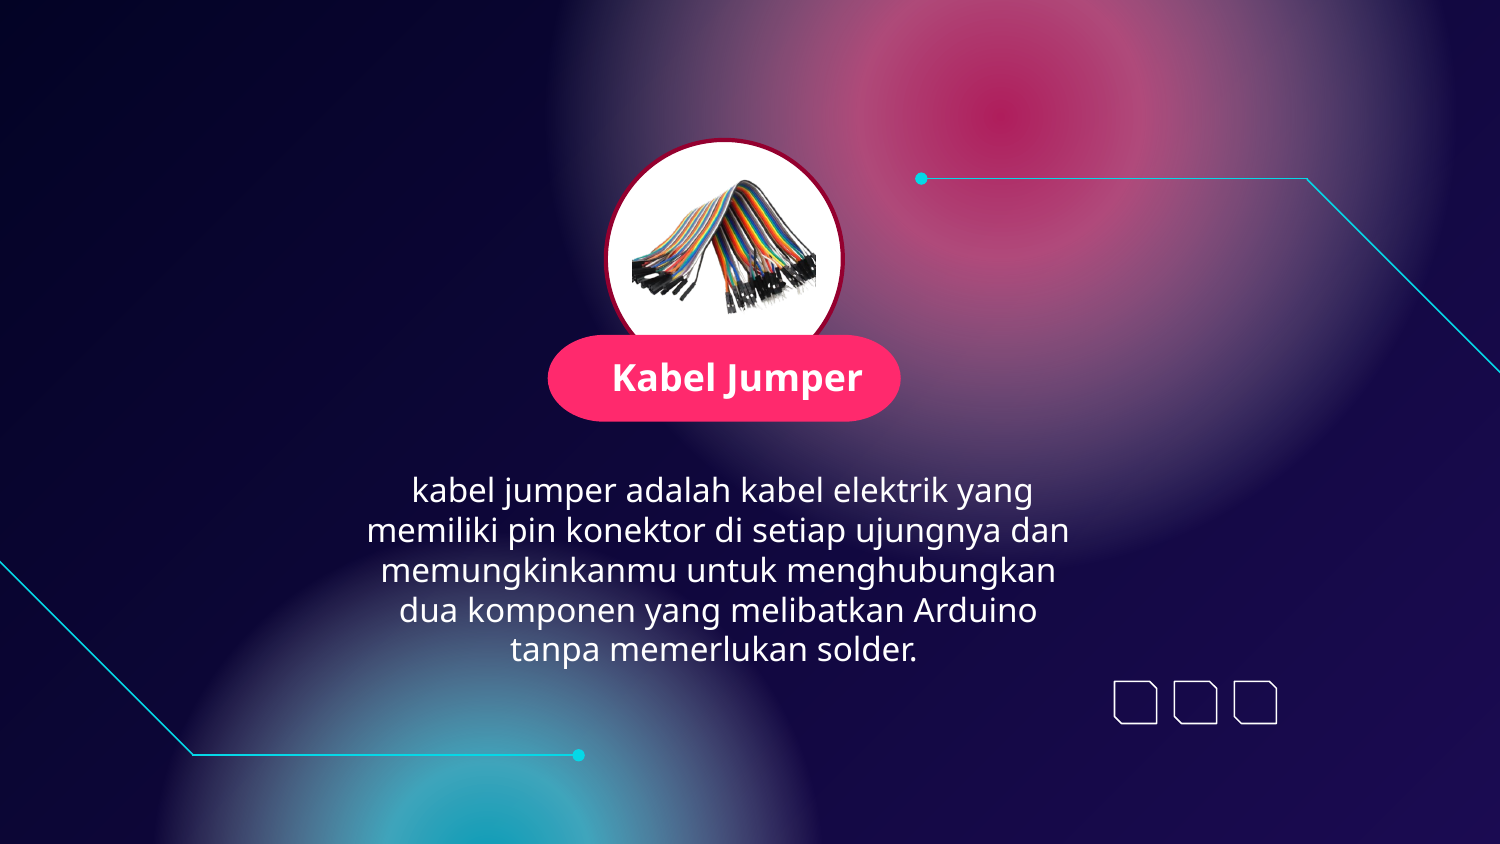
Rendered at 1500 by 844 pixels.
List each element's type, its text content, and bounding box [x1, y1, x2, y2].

picture [632, 162, 817, 347]
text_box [547, 139, 1040, 422]
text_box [1114, 681, 1277, 724]
text_box kabel jumper adalah kabel elektrik yang memiliki pin konektor di setiap ujungnya dan memungkinkanmu untuk menghubungkan dua komponen yang melibatkan Arduino tanpa memerlukan solder. [340, 421, 1097, 676]
